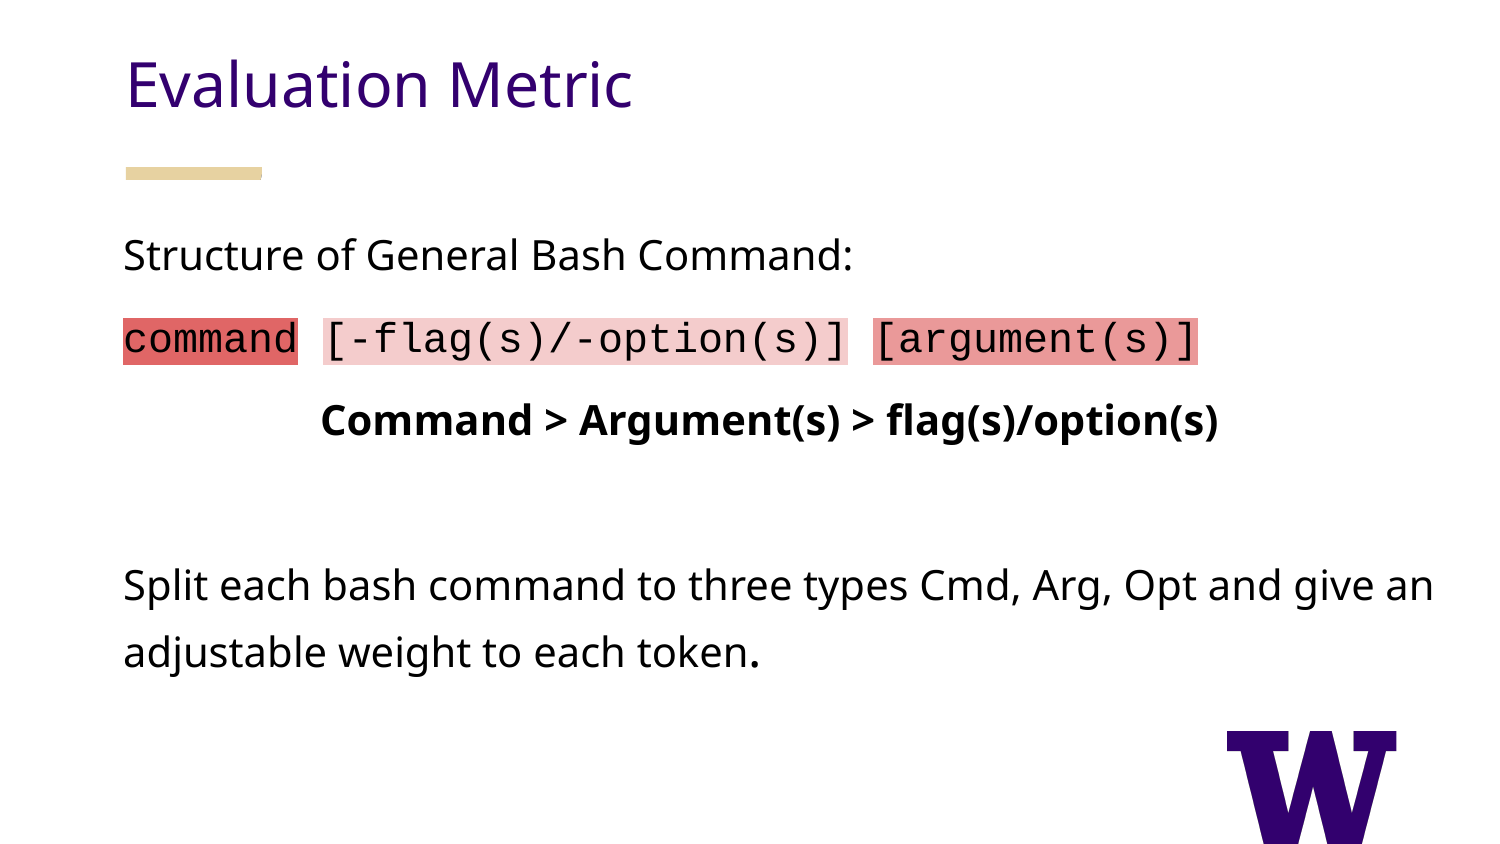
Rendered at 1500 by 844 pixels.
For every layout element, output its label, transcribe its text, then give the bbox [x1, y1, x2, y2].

list Evaluation Metric [110, 45, 1453, 168]
picture [125, 168, 262, 180]
list Structure of General Bash Command: command [-flag(s)/-option(s)] [argument(s)] Command > Argument(s) > flag(s)/option(s) Split each bash command to three types Cmd, Arg, Opt and give an adjustable weight to each token. [108, 213, 1453, 708]
picture [1227, 731, 1397, 844]
